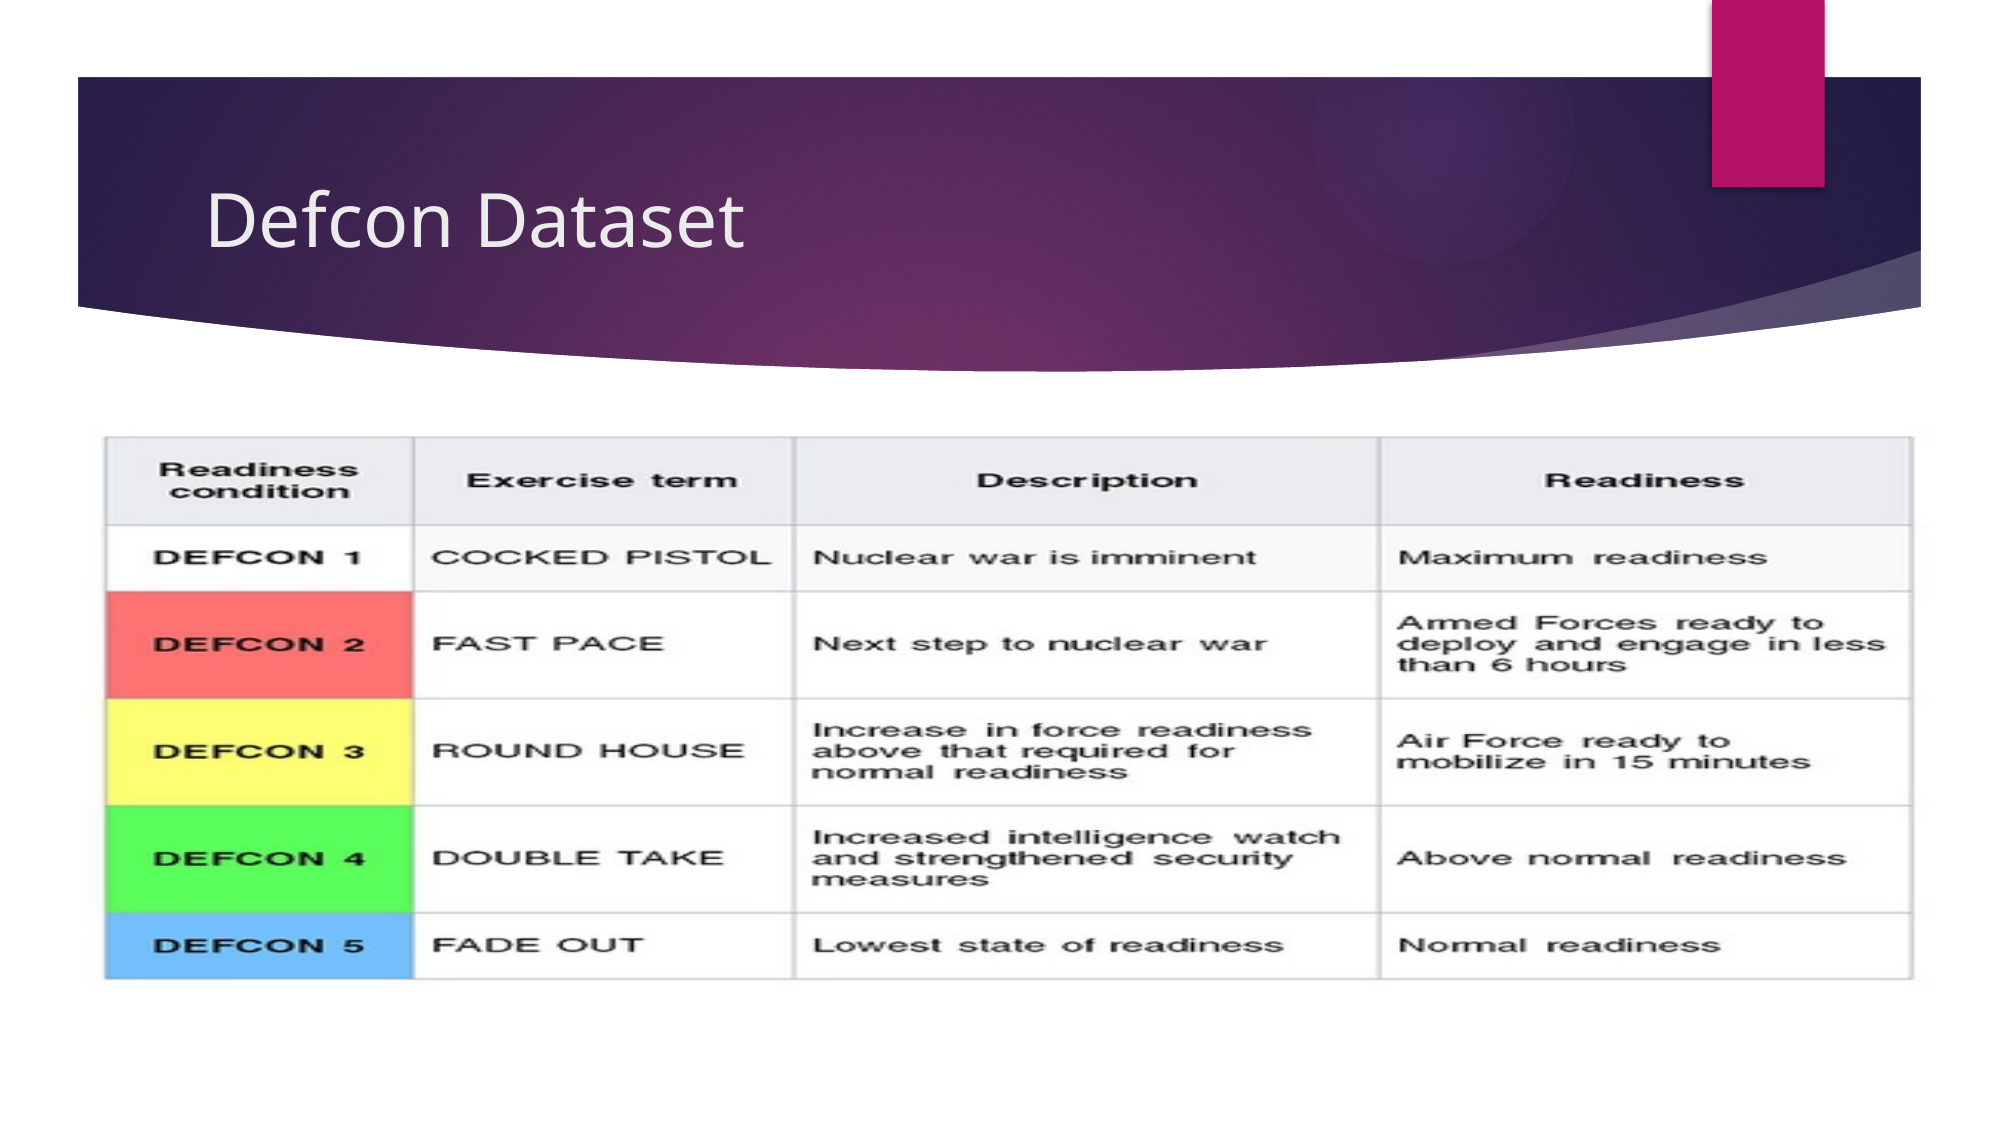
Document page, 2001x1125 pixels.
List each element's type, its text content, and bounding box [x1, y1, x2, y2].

title Defcon Dataset [189, 159, 1627, 276]
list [87, 426, 1940, 988]
